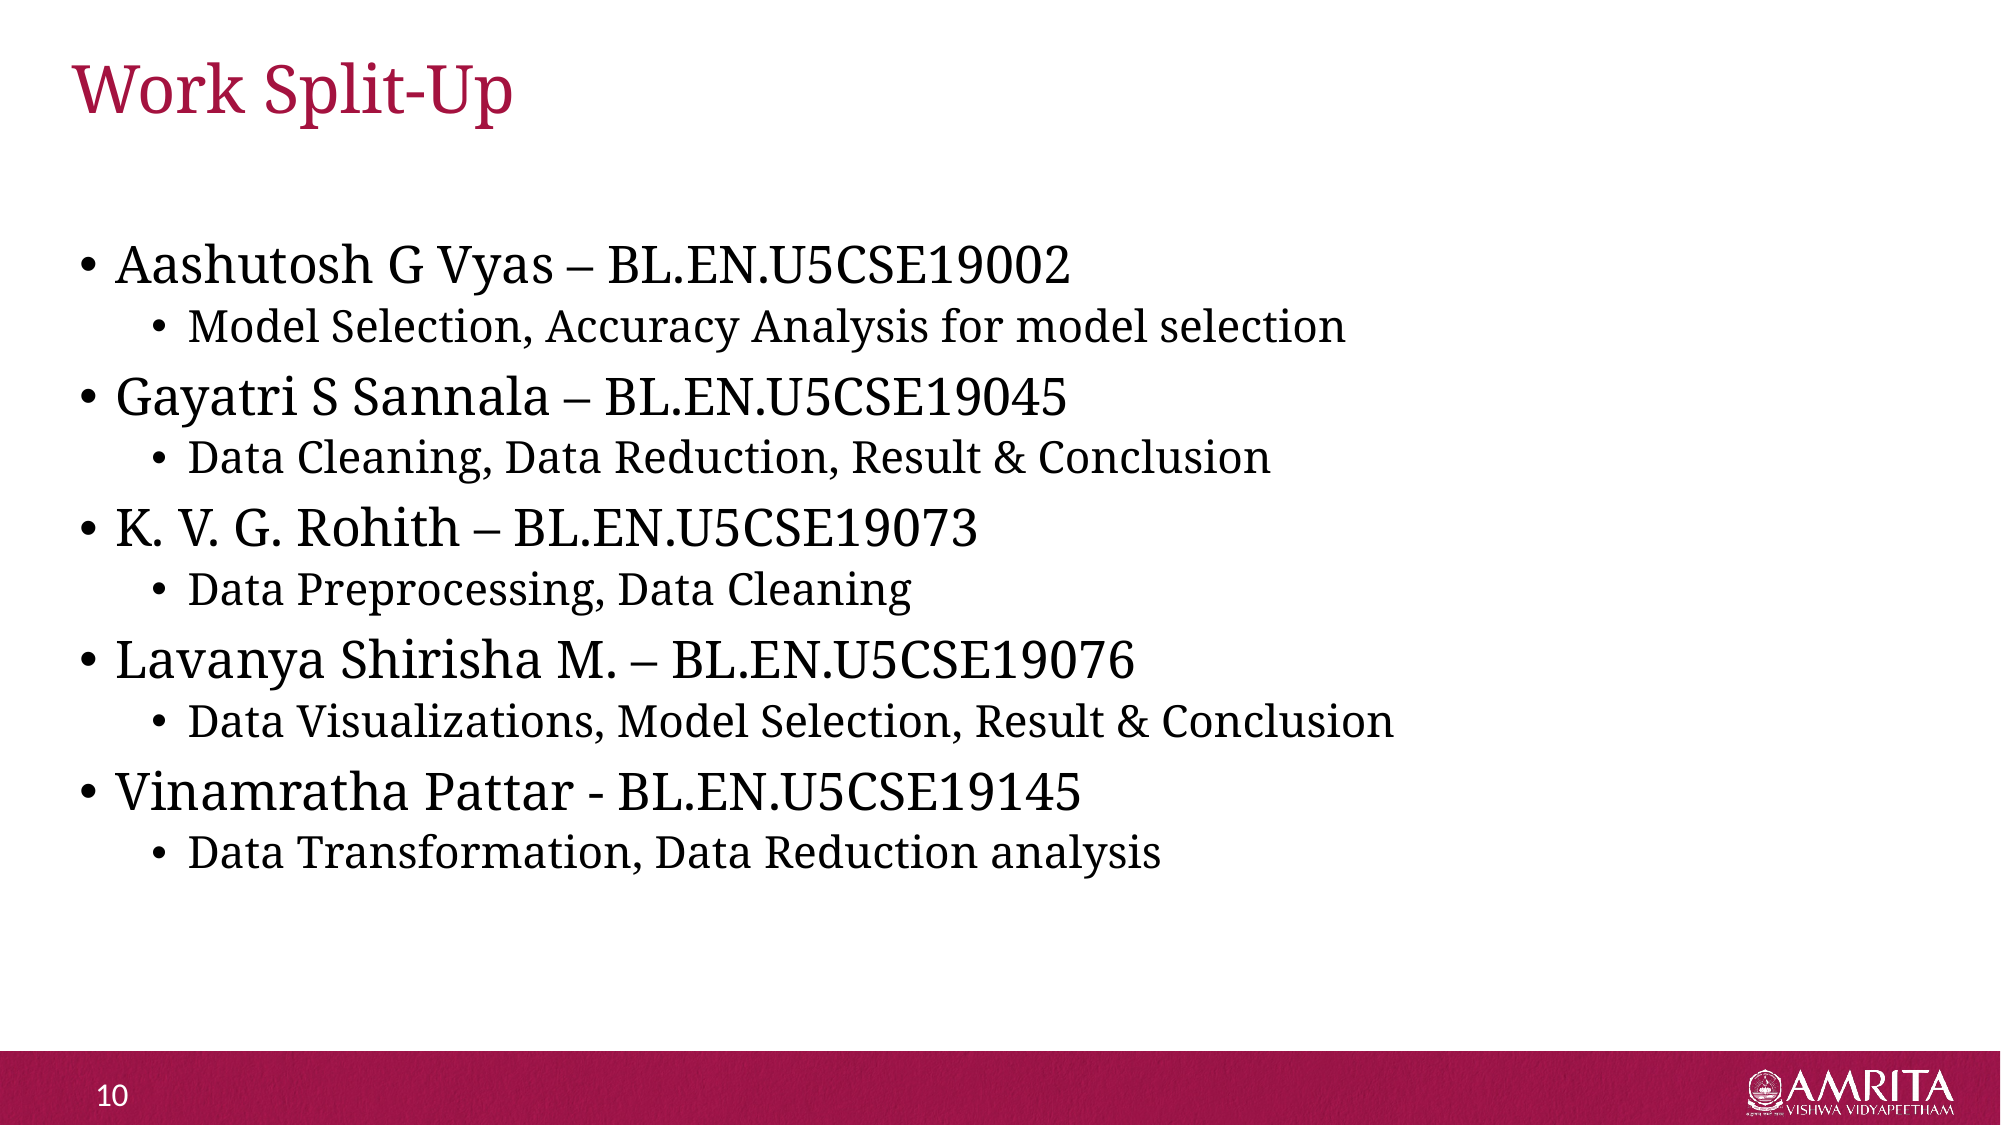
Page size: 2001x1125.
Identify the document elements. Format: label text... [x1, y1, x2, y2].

slide_number 10 [19, 1062, 144, 1123]
picture [0, 1051, 2001, 1125]
list Aashutosh G Vyas – BL.EN.U5CSE19002 Model Selection, Accuracy Analysis for model selection Gayatri S Sannala – BL.EN.U5CSE19045 Data Cleaning, Data Reduction, Result & Conclusion K. V. G. Rohith – BL.EN.U5CSE19073 Data Preprocessing, Data Cleaning Lavanya Shirisha M. – BL.EN.U5CSE19076 Data Visualizations, Model Selection, Result & Conclusion Vinamratha Pattar - BL.EN.U5CSE19145 Data Transformation, Data Reduction analysis [64, 231, 1900, 887]
text_box [995, 598, 1933, 1028]
title Work Split-Up [55, 57, 1933, 127]
